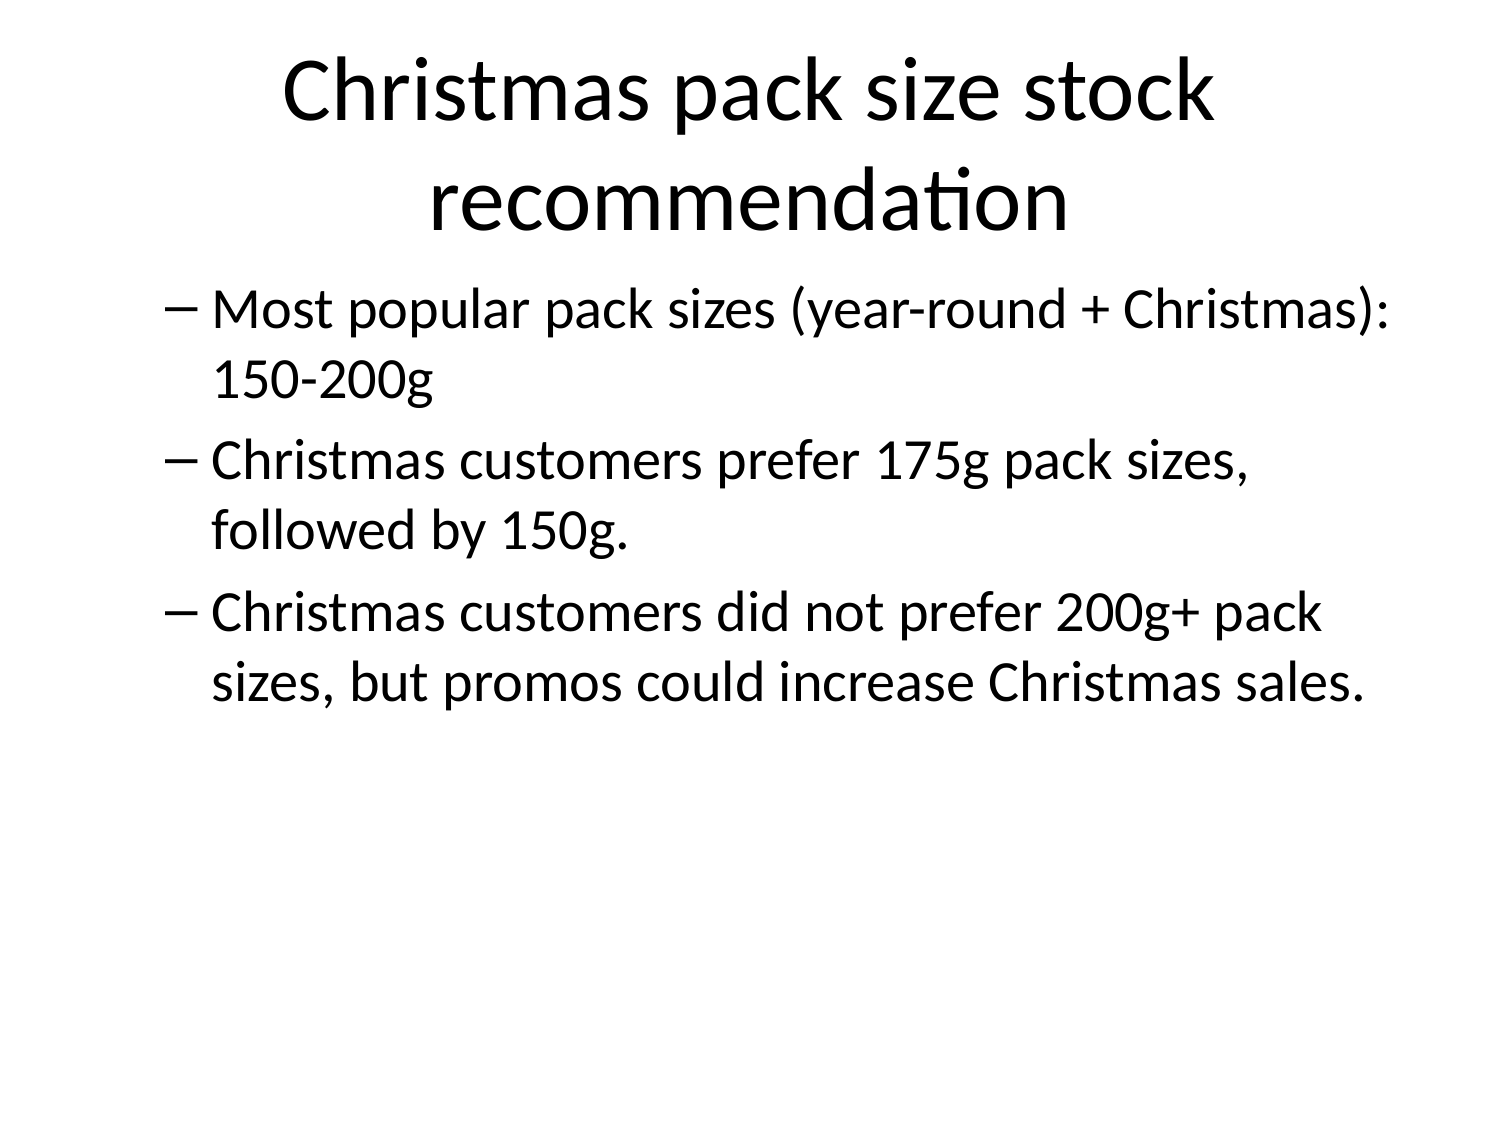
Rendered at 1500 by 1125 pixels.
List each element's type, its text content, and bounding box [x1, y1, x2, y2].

list Most popular pack sizes (year-round + Christmas): 150-200g Christmas customers prefer 175g pack sizes, followed by 150g. Christmas customers did not prefer 200g+ pack sizes, but promos could increase Christmas sales. [75, 262, 1425, 1005]
title Christmas pack size stock recommendation [75, 45, 1425, 233]
